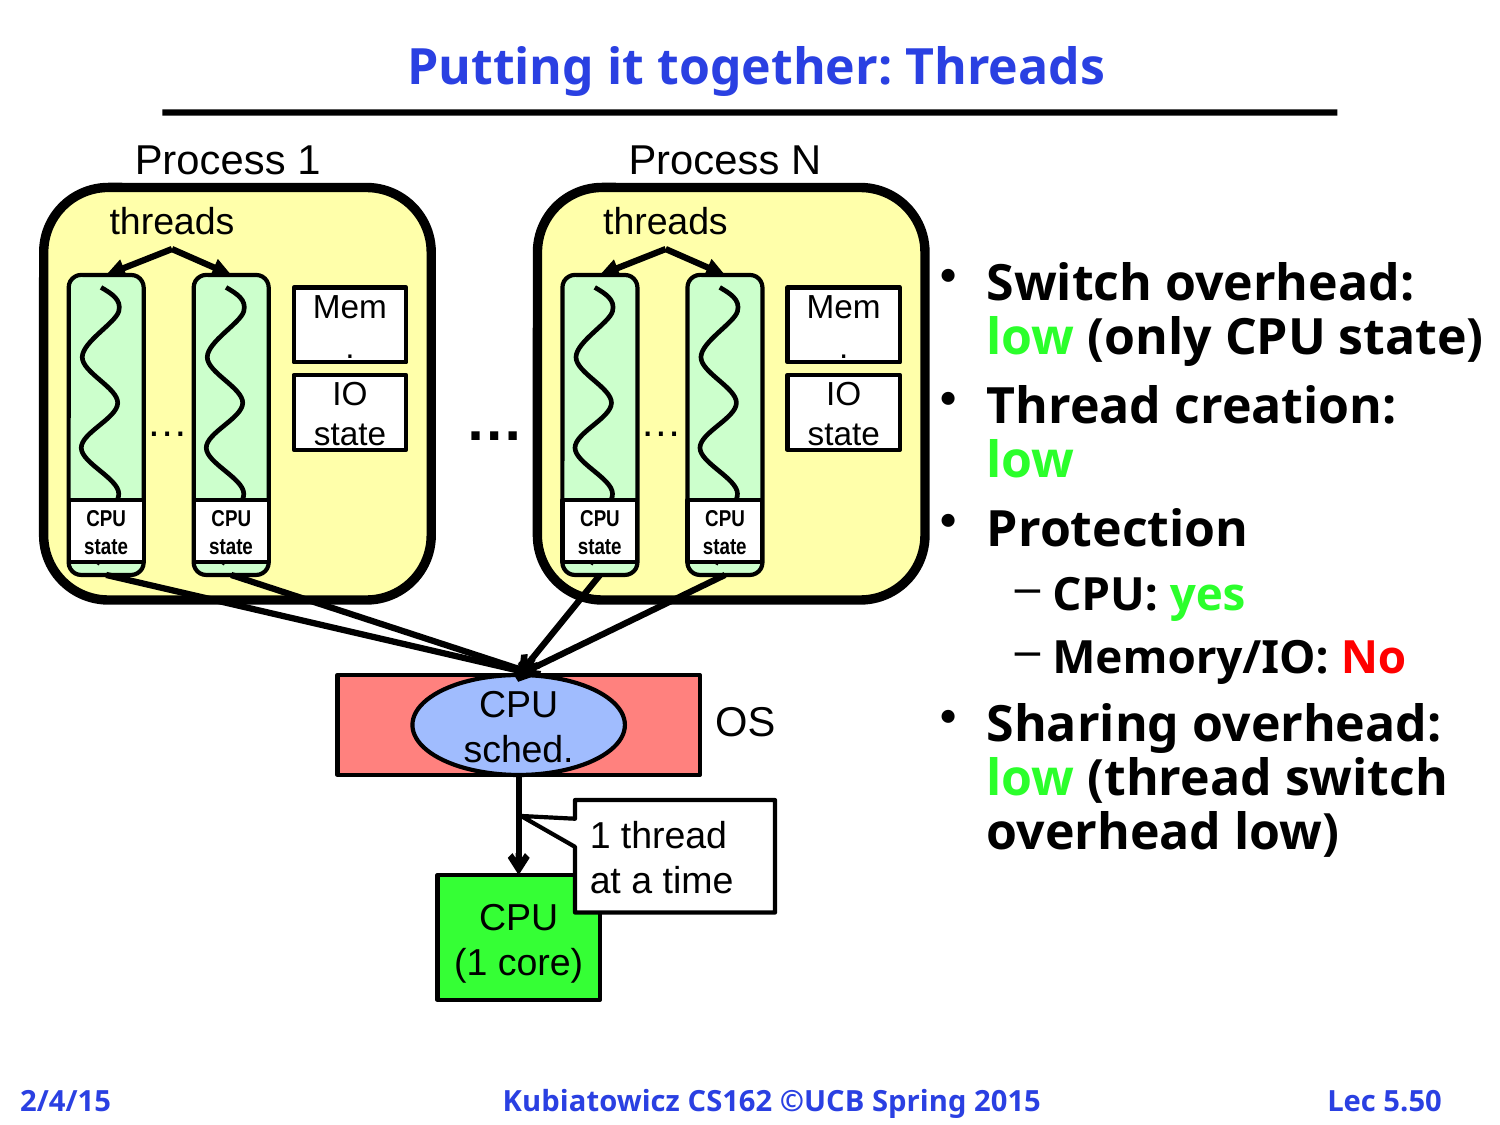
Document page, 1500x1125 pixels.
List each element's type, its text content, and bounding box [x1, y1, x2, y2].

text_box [105, 249, 170, 276]
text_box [68, 274, 144, 576]
text_box [537, 187, 925, 601]
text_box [171, 249, 232, 276]
text_box [43, 187, 432, 600]
text_box … [148, 387, 188, 453]
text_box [665, 249, 726, 276]
text_box [337, 685, 497, 775]
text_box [599, 249, 664, 276]
text_box Process N [613, 125, 837, 187]
text_box OS [700, 687, 791, 753]
title Putting it together: Threads [50, 24, 1463, 113]
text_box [230, 574, 517, 676]
list Switch overhead: low (only CPU state) Thread creation: low Protection CPU: yes Memory/IO: No Sharing overhead: low (thread switch overhead low) [924, 249, 1500, 888]
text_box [518, 574, 726, 676]
text_box … [450, 375, 539, 460]
text_box Process 1 [120, 125, 336, 187]
text_box 1 thread at a time [523, 800, 776, 913]
text_box Mem. [293, 287, 407, 363]
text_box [105, 574, 229, 676]
text_box threads [588, 189, 743, 249]
text_box Mem. [787, 287, 900, 363]
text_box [687, 274, 763, 576]
text_box [540, 684, 700, 775]
text_box IO state [293, 374, 407, 450]
text_box … [641, 387, 682, 453]
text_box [193, 274, 269, 573]
text_box CPU (1 core) [437, 875, 600, 1000]
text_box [562, 274, 638, 573]
text_box CPU sched. [412, 685, 625, 775]
text_box threads [94, 189, 250, 249]
text_box IO state [787, 374, 900, 450]
